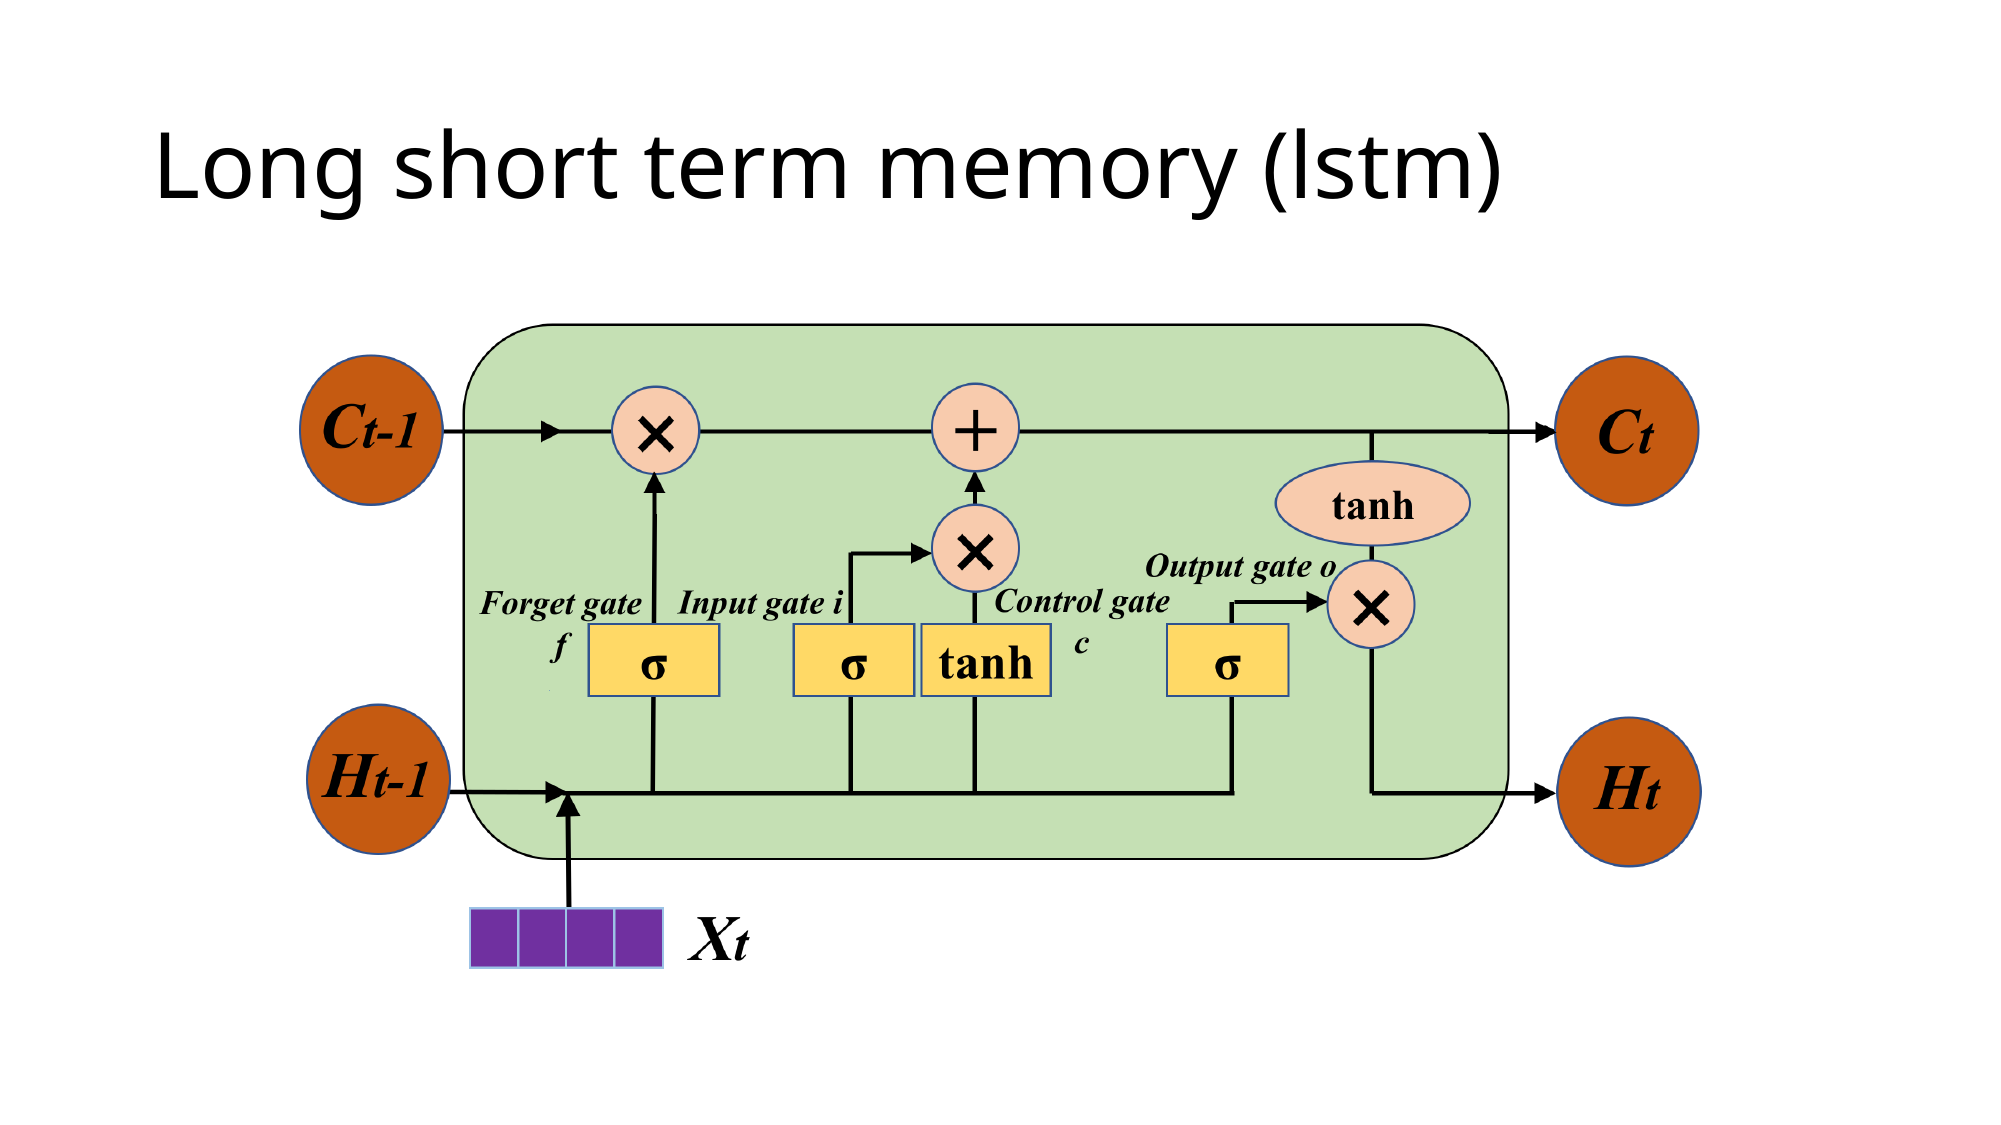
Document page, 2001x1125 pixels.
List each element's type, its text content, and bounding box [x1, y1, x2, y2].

picture [288, 310, 1712, 982]
title Long short term memory (lstm) [137, 59, 1863, 278]
